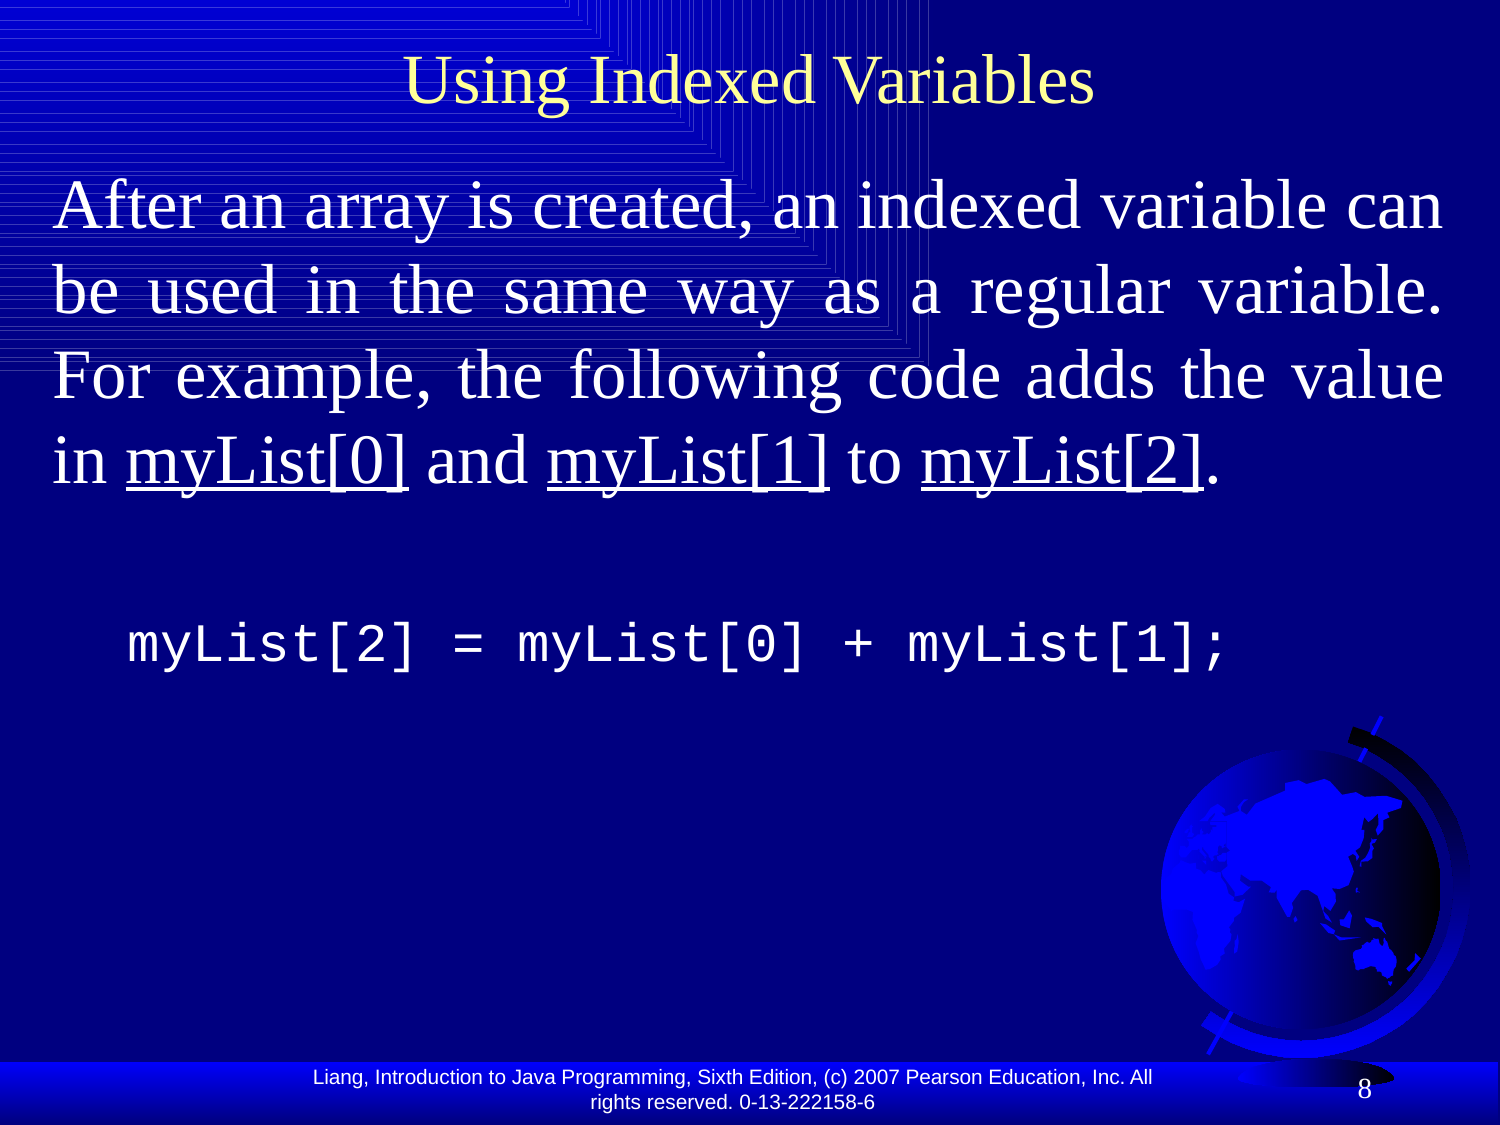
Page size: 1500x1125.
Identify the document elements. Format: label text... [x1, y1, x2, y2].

list After an array is created, an indexed variable can be used in the same way as a regular variable. For example, the following code adds the value in myList[0] and myList[1] to myList[2]. myList[2] = myList[0] + myList[1]; [37, 149, 1463, 1050]
slide_number 8 [1074, 1049, 1388, 1125]
title Using Indexed Variables [112, 24, 1388, 125]
